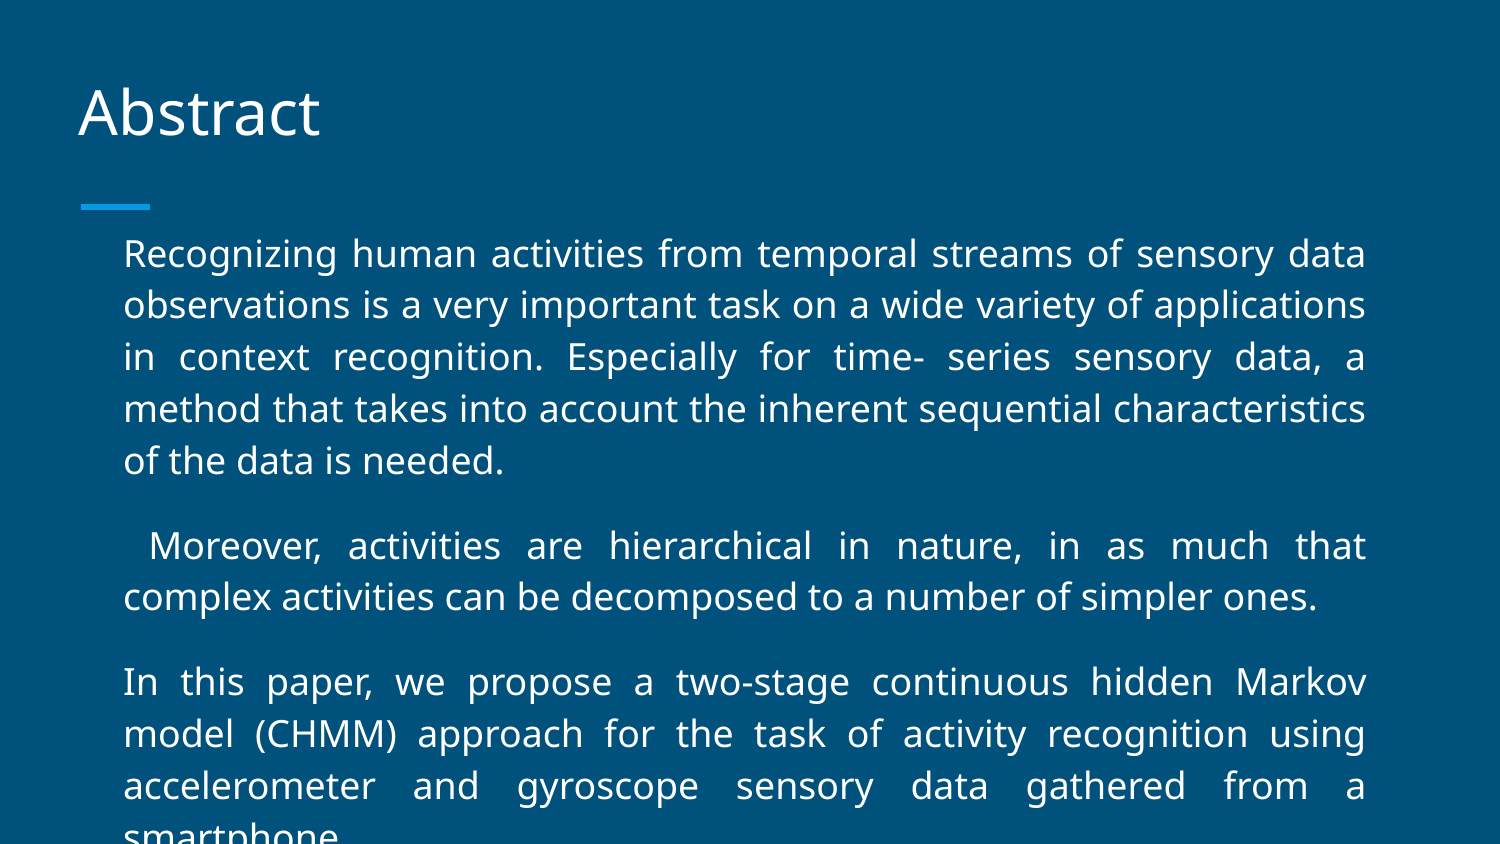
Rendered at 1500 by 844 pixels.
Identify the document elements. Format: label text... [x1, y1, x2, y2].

picture [304, 832, 314, 844]
title Abstract [63, 50, 1437, 163]
picture [179, 832, 193, 844]
picture [214, 832, 224, 844]
picture [321, 832, 337, 844]
picture [252, 832, 257, 844]
picture [145, 832, 149, 844]
list Recognizing human activities from temporal streams of sensory data observations is a very important task on a wide variety of applications in context recognition. Especially for time- series sensory data, a method that takes into account the inherent sequential characteristics of the data is needed. Moreover, activities are hierarchical in nature, in as much that complex activities can be decomposed to a number of simpler ones. In this paper, we propose a two-stage continuous hidden Markov model (CHMM) approach for the task of activity recognition using accelerometer and gyroscope sensory data gathered from a smartphone. [108, 207, 1383, 832]
picture [126, 832, 138, 844]
picture [150, 832, 173, 844]
picture [275, 832, 292, 844]
picture [230, 832, 234, 844]
picture [201, 832, 211, 844]
picture [258, 832, 268, 844]
picture [298, 832, 302, 844]
picture [235, 832, 246, 844]
